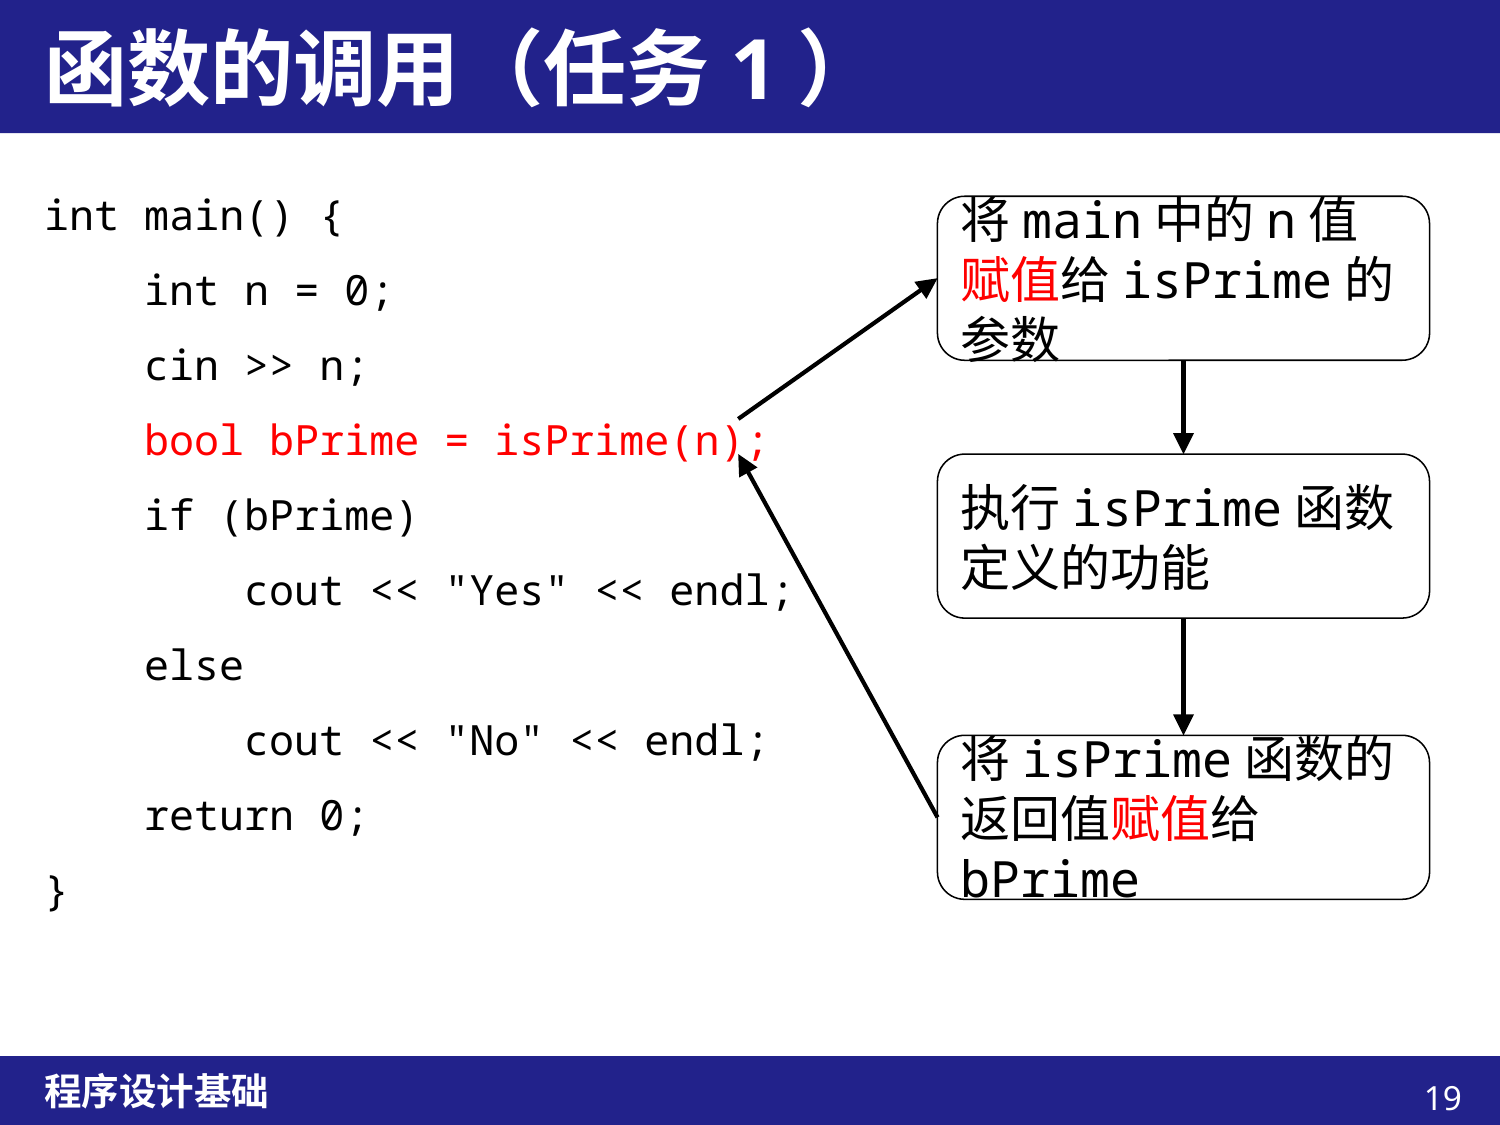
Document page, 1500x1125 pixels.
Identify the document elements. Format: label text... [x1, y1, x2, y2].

title 函数的调用（任务1） [29, 0, 1469, 134]
list int main() { int n = 0; cin >> n; bool bPrime = isPrime(n); if (bPrime) cout << "Yes" << endl; else cout << "No" << endl; return 0; } [29, 156, 1469, 1034]
text_box 将main中的n值赋值给isPrime的参数 [937, 196, 1430, 361]
text_box 执行isPrime函数定义的功能 [942, 454, 1430, 619]
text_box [738, 278, 938, 420]
text_box 将isPrime函数的返回值赋值给bPrime [937, 735, 1430, 900]
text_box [738, 453, 938, 818]
